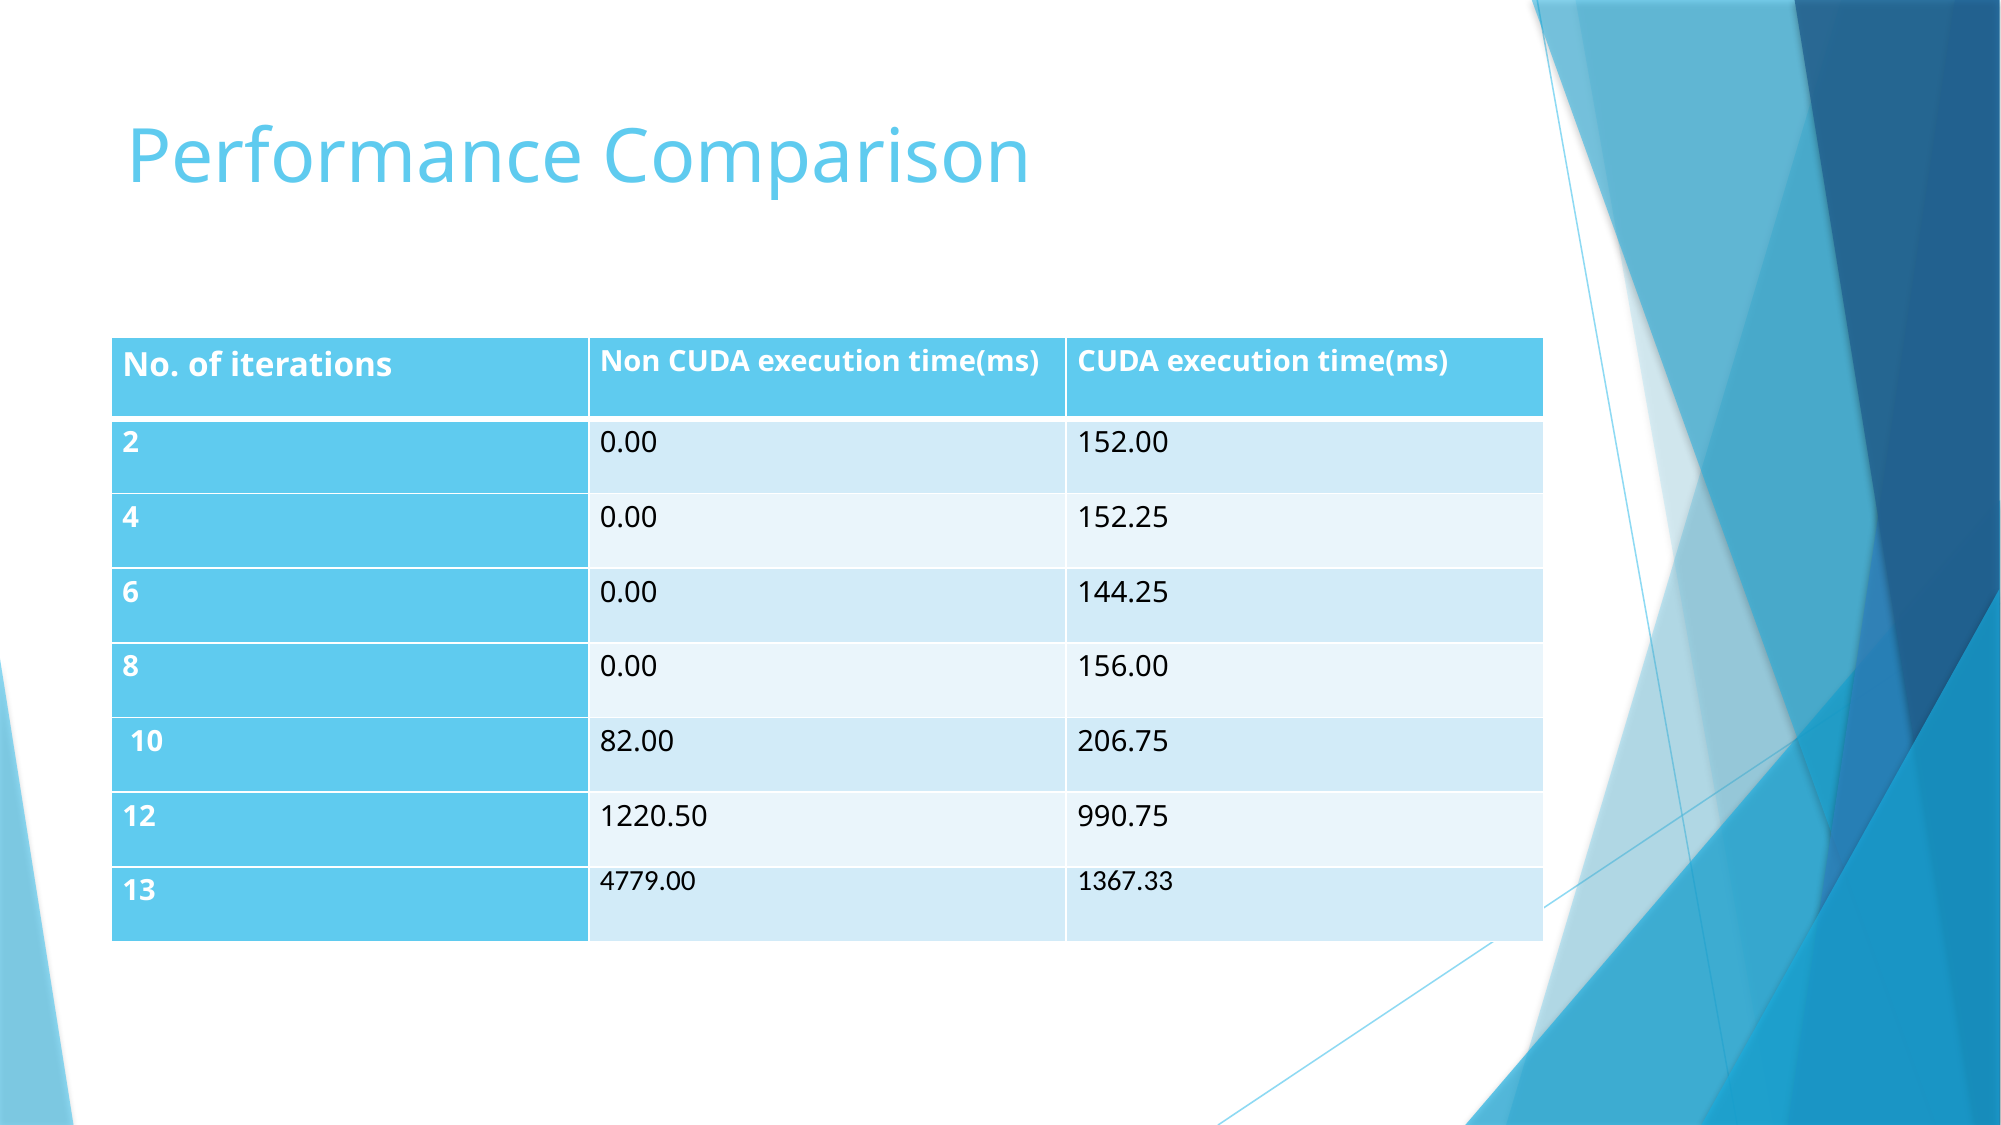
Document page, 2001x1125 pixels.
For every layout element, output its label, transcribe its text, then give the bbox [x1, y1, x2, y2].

table_cell 4 [112, 494, 588, 567]
table_cell 6 [112, 569, 588, 642]
table_cell 152.25 [1067, 494, 1543, 567]
table_cell 156.00 [1067, 644, 1543, 717]
table_cell 13 [112, 868, 588, 941]
table_cell 990.75 [1067, 793, 1543, 866]
table_cell 12 [112, 793, 588, 866]
table_cell 0.00 [590, 569, 1065, 642]
table_cell 0.00 [590, 422, 1065, 493]
table_cell 10 [112, 718, 588, 791]
table_cell 152.00 [1067, 422, 1543, 493]
table_header Non CUDA execution time(ms) [590, 338, 1065, 416]
table_cell 82.00 [590, 718, 1065, 791]
table_cell 1220.50 [590, 793, 1065, 866]
table_cell 0.00 [590, 494, 1065, 567]
table_cell 1367.33 [1067, 868, 1543, 941]
title Performance Comparison [111, 99, 1522, 317]
table_header CUDA execution time(ms) [1067, 338, 1543, 416]
table_cell 4779.00 [590, 868, 1065, 941]
table_cell 144.25 [1067, 569, 1543, 642]
table_cell 206.75 [1067, 718, 1543, 791]
table_cell 8 [112, 644, 588, 717]
table_cell 2 [112, 422, 588, 493]
table_cell 0.00 [590, 644, 1065, 717]
table_header No. of iterations [112, 338, 588, 416]
